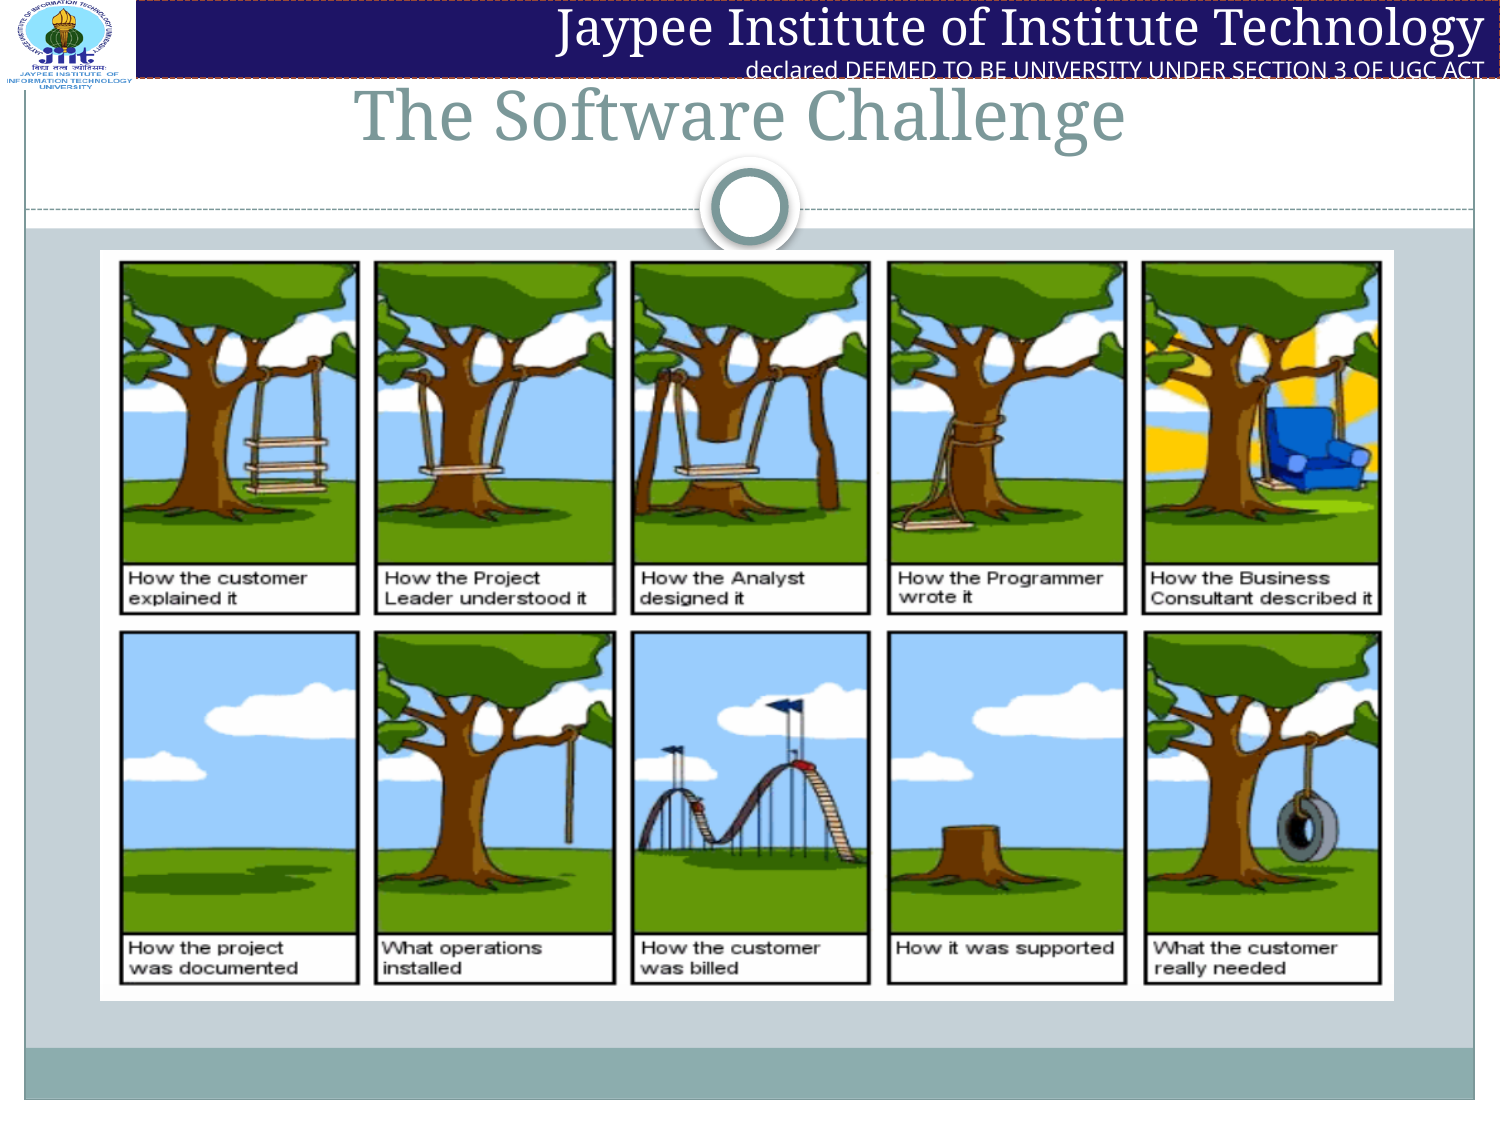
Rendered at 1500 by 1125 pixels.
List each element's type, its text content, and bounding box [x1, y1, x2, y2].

picture [0, 0, 136, 90]
title The Software Challenge [49, 37, 1450, 162]
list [100, 250, 1394, 1001]
